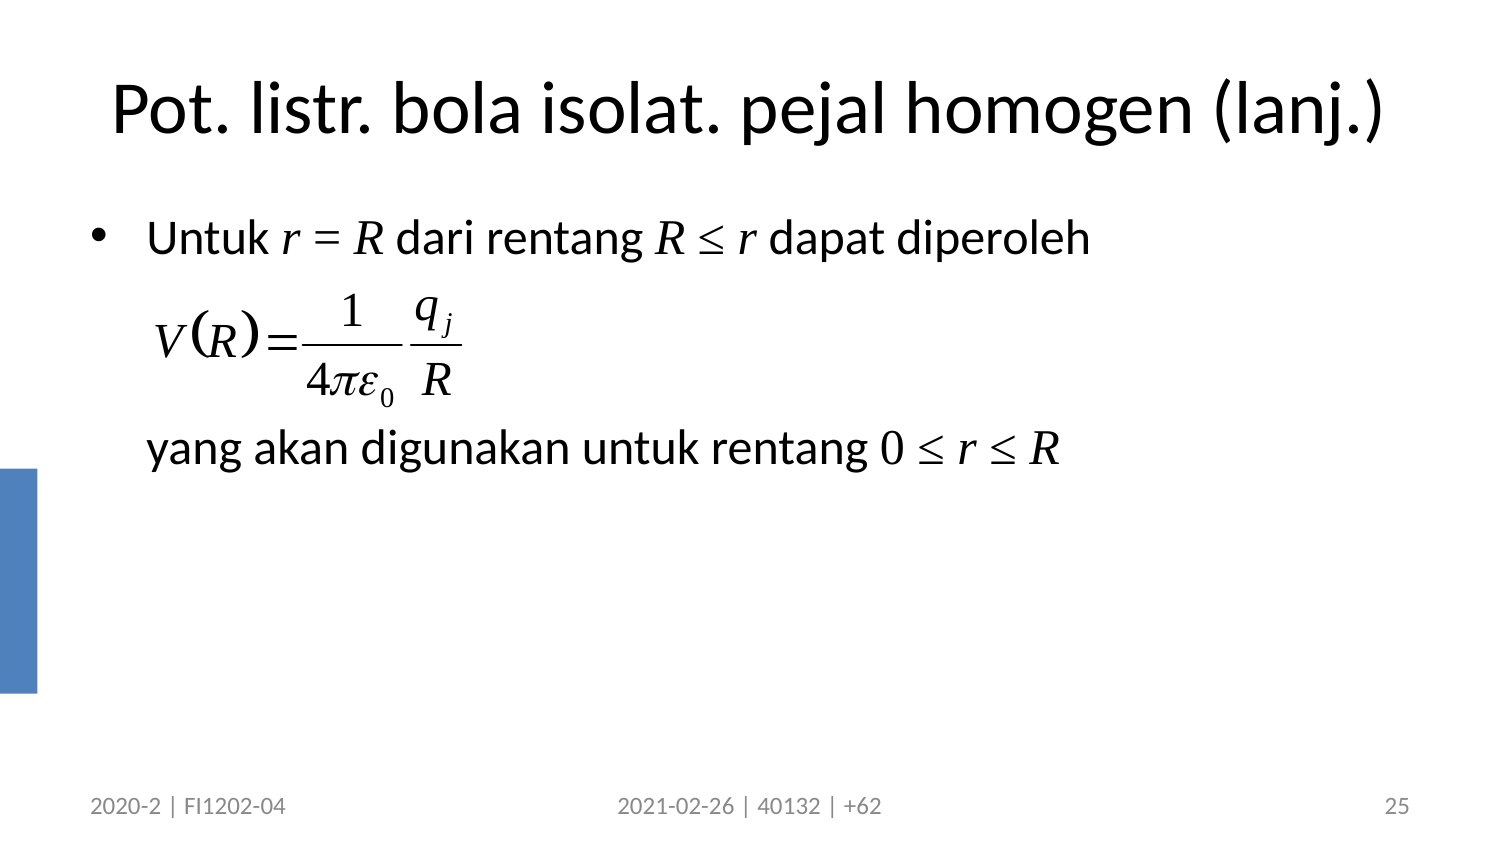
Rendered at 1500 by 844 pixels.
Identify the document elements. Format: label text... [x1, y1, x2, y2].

slide_number 2020-2 | FI1202-04 [75, 782, 463, 827]
slide_number 25 [1074, 782, 1425, 827]
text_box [149, 271, 474, 419]
title Pot. listr. bola isolat. pejal homogen (lanj.) [74, 33, 1426, 175]
footer 2021-02-26 | 40132 | +62 [512, 782, 988, 827]
list Untuk r = R dari rentang R ≤ r dapat diperoleh yang akan digunakan untuk rentang 0 ≤ r ≤ R [74, 196, 1426, 754]
